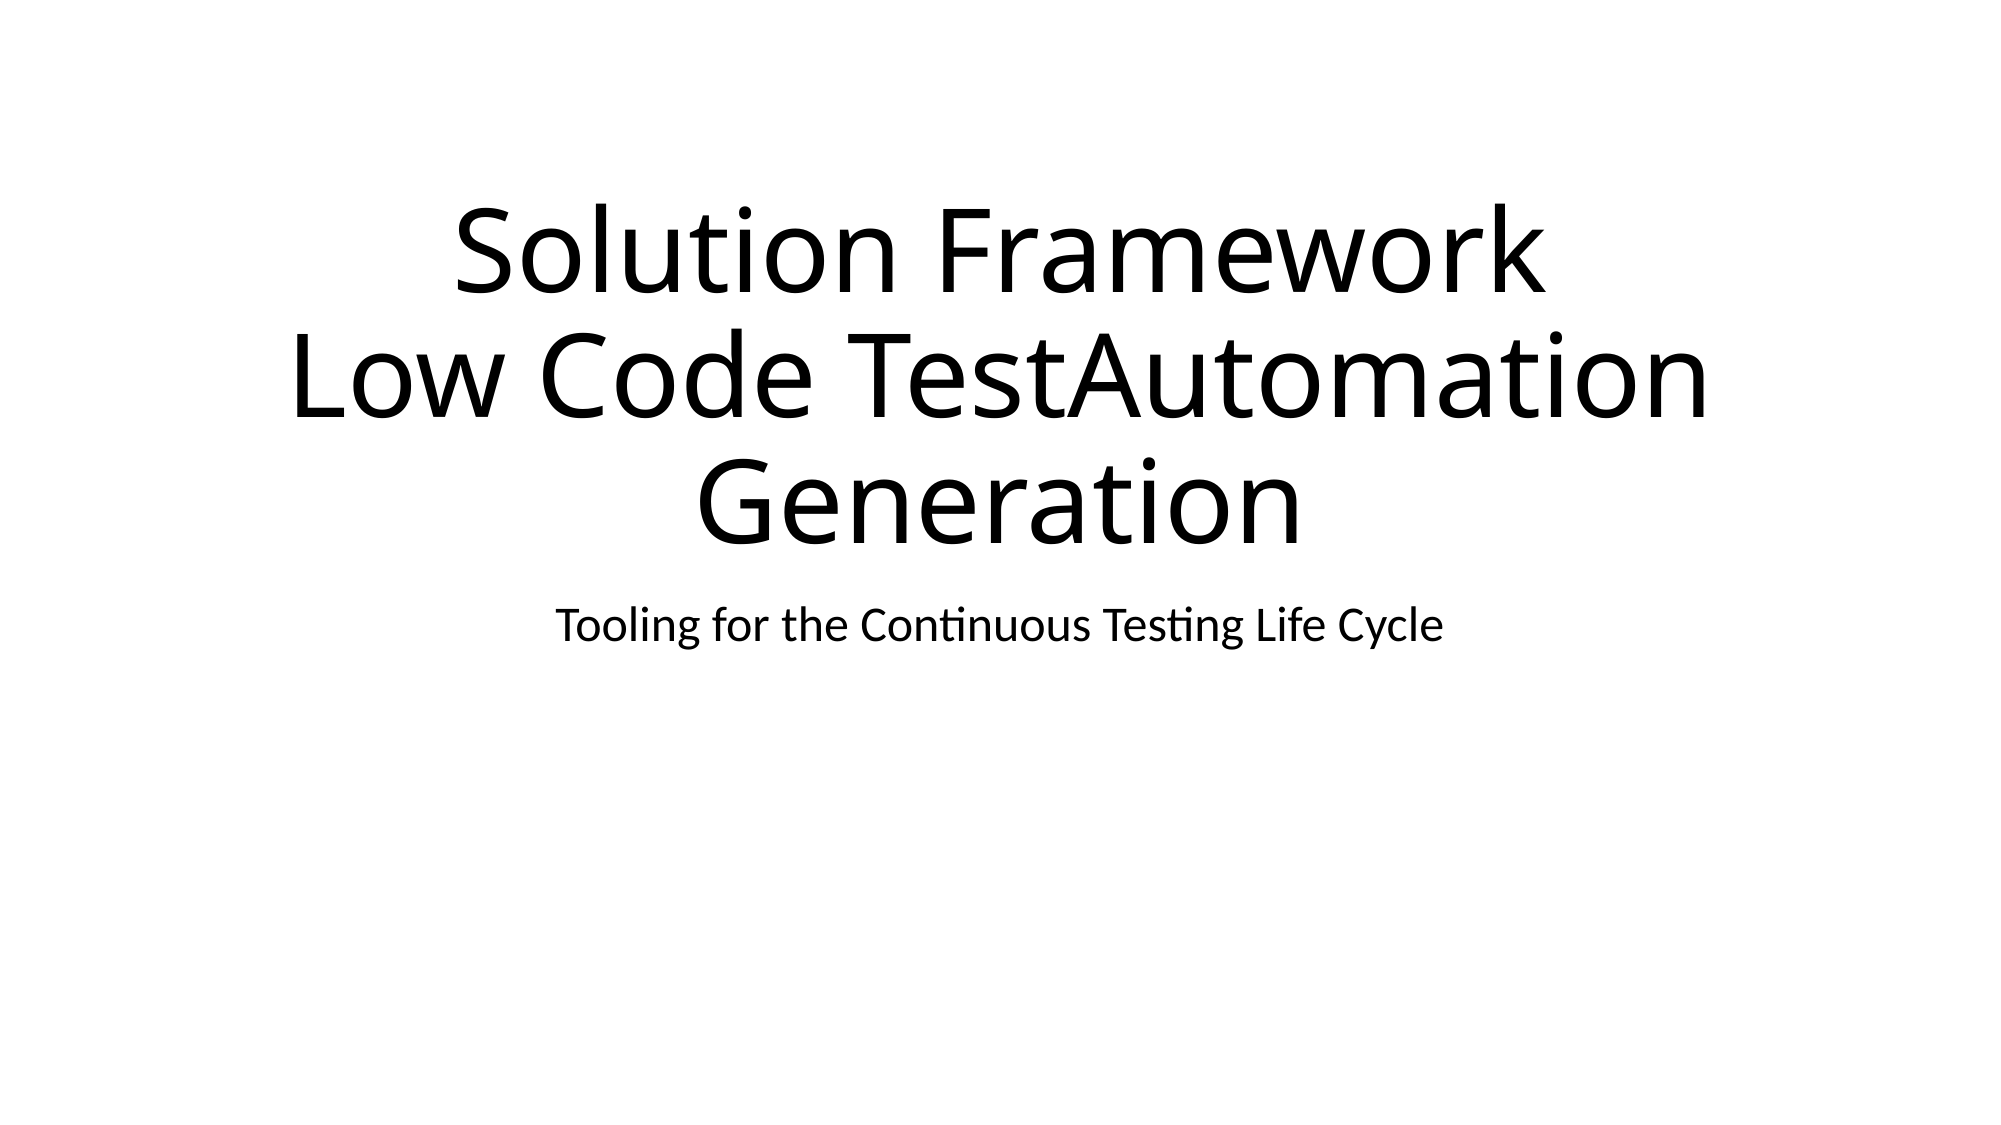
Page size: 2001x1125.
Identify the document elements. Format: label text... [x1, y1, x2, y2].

title Solution Framework Low Code TestAutomation Generation [0, 184, 2000, 576]
subtitle Tooling for the Continuous Testing Life Cycle [249, 590, 1750, 863]
